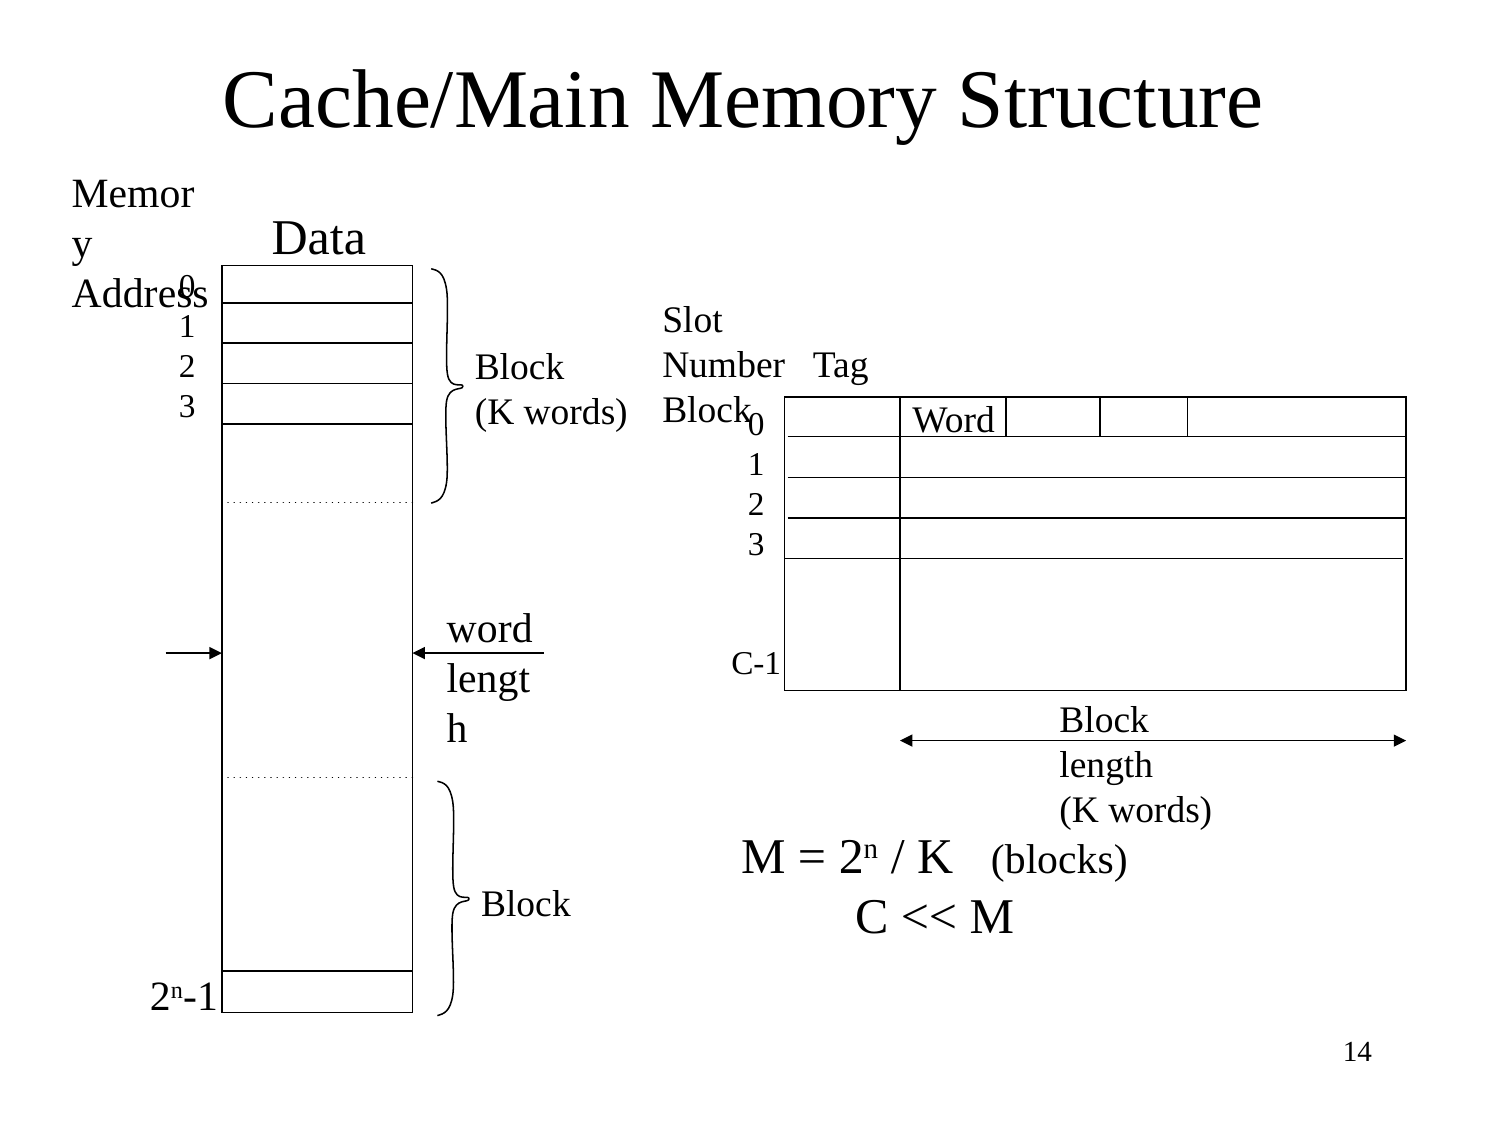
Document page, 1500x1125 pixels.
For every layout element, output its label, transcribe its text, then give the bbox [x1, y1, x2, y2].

title Cache/Main Memory Structure [106, 0, 1382, 188]
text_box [649, 287, 1408, 793]
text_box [56, 158, 644, 1027]
text_box M = 2n / K (blocks) C << M [725, 816, 1144, 951]
slide_number ‹#› [1074, 1025, 1388, 1100]
